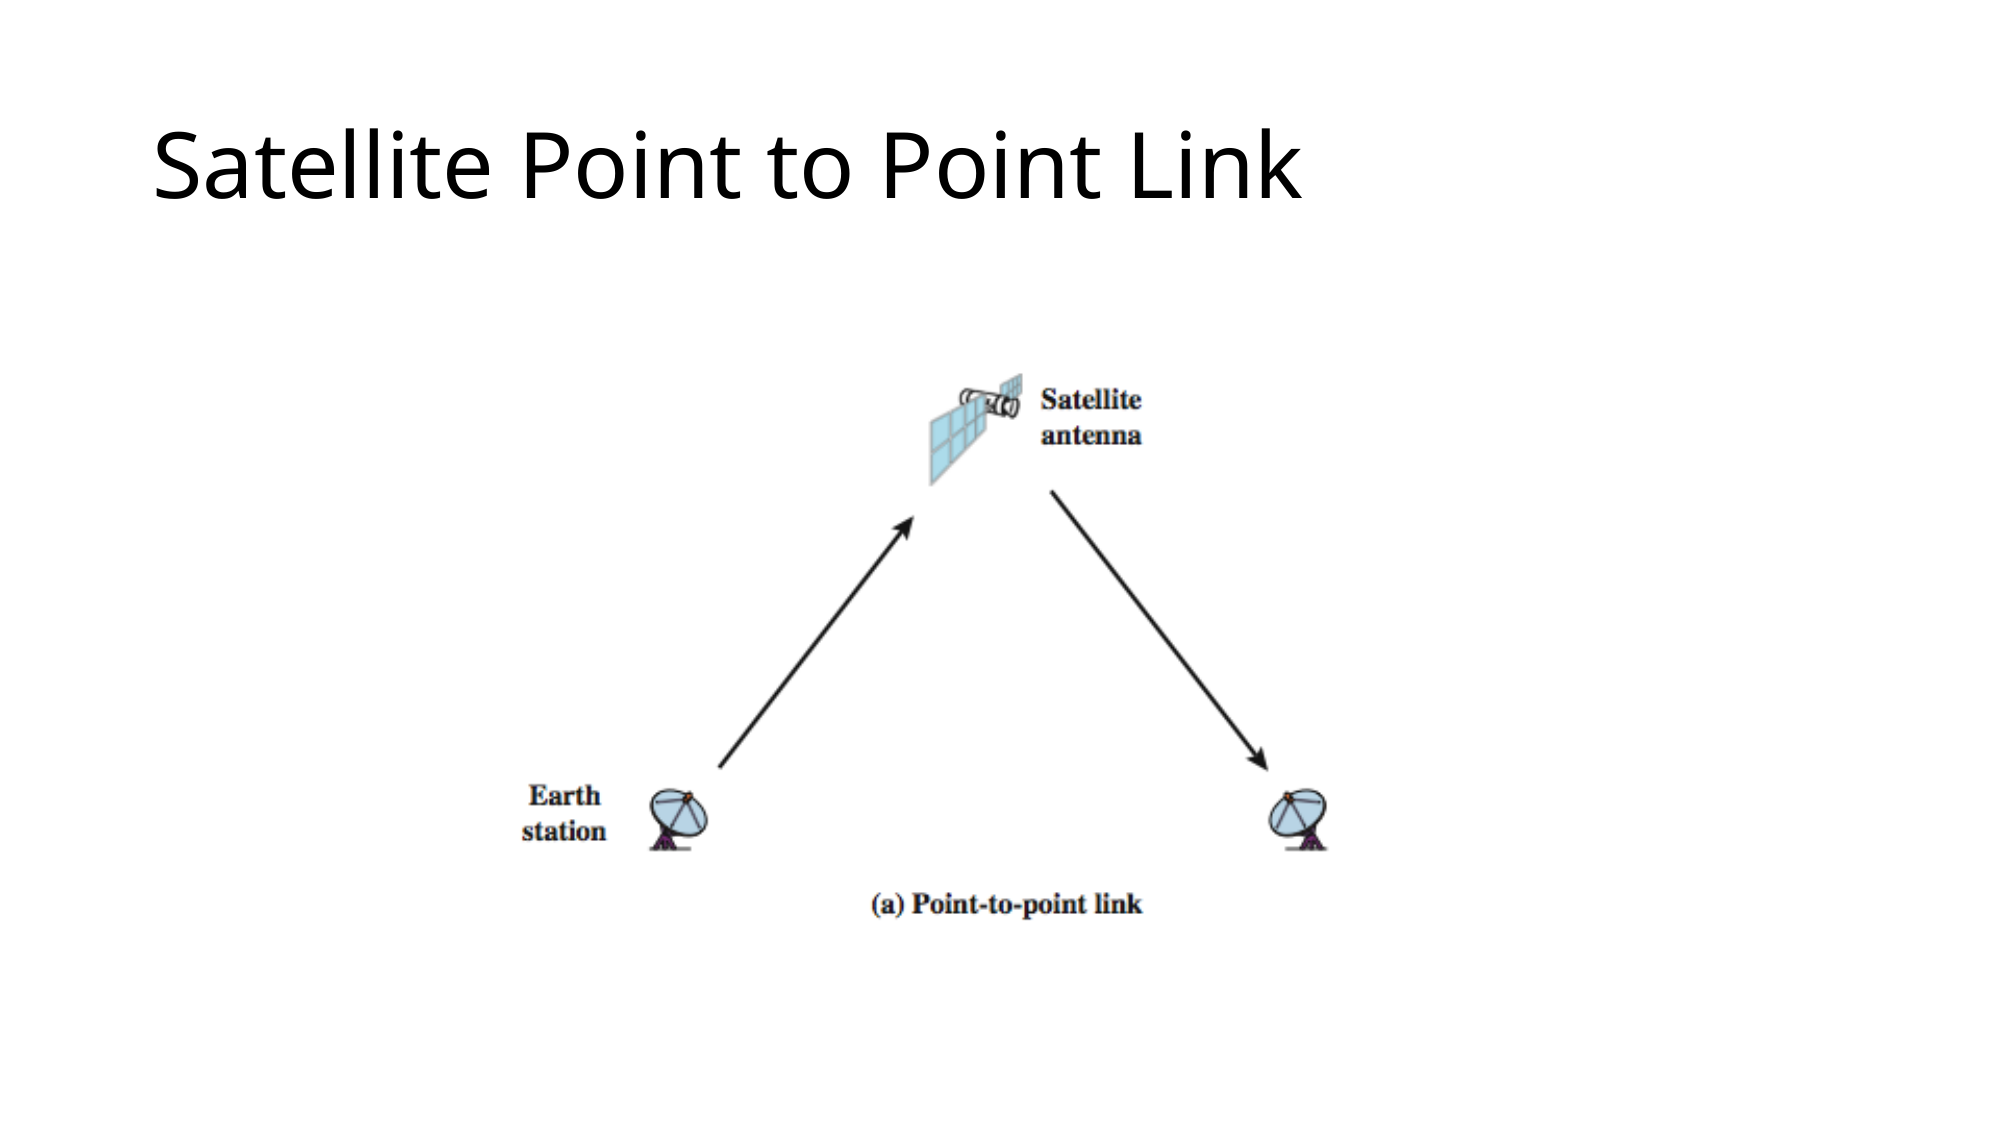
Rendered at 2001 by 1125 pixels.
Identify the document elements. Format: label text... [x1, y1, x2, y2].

title Satellite Point to Point Link [137, 59, 1863, 278]
picture [374, 274, 1650, 980]
